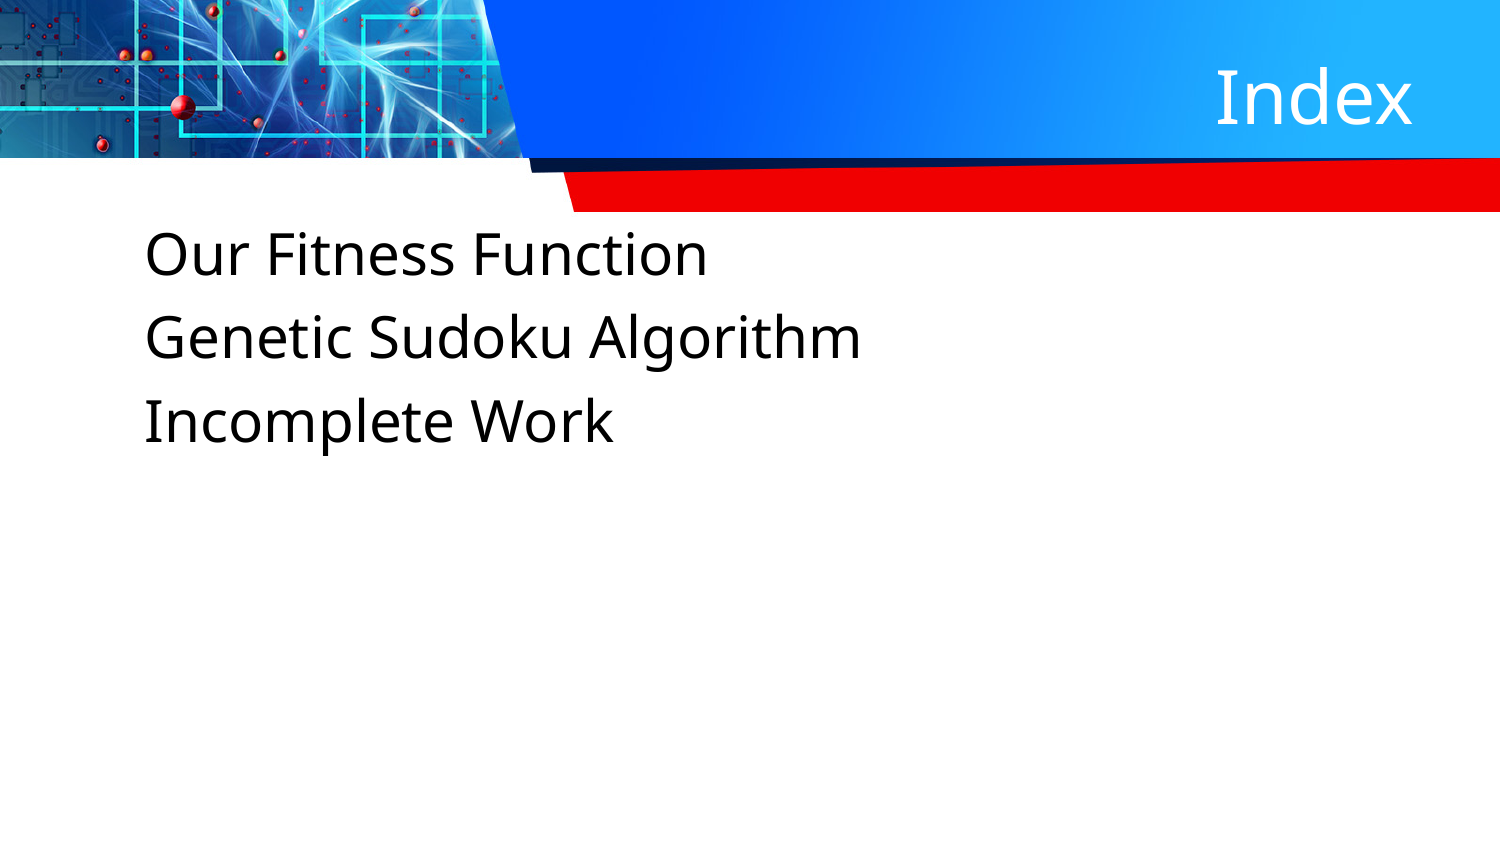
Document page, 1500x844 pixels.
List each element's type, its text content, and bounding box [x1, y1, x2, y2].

picture [0, 0, 1500, 844]
text_box Index [76, 31, 1429, 158]
text_box Our Fitness Function Genetic Sudoku Algorithm Incomplete Work [69, 209, 1423, 745]
